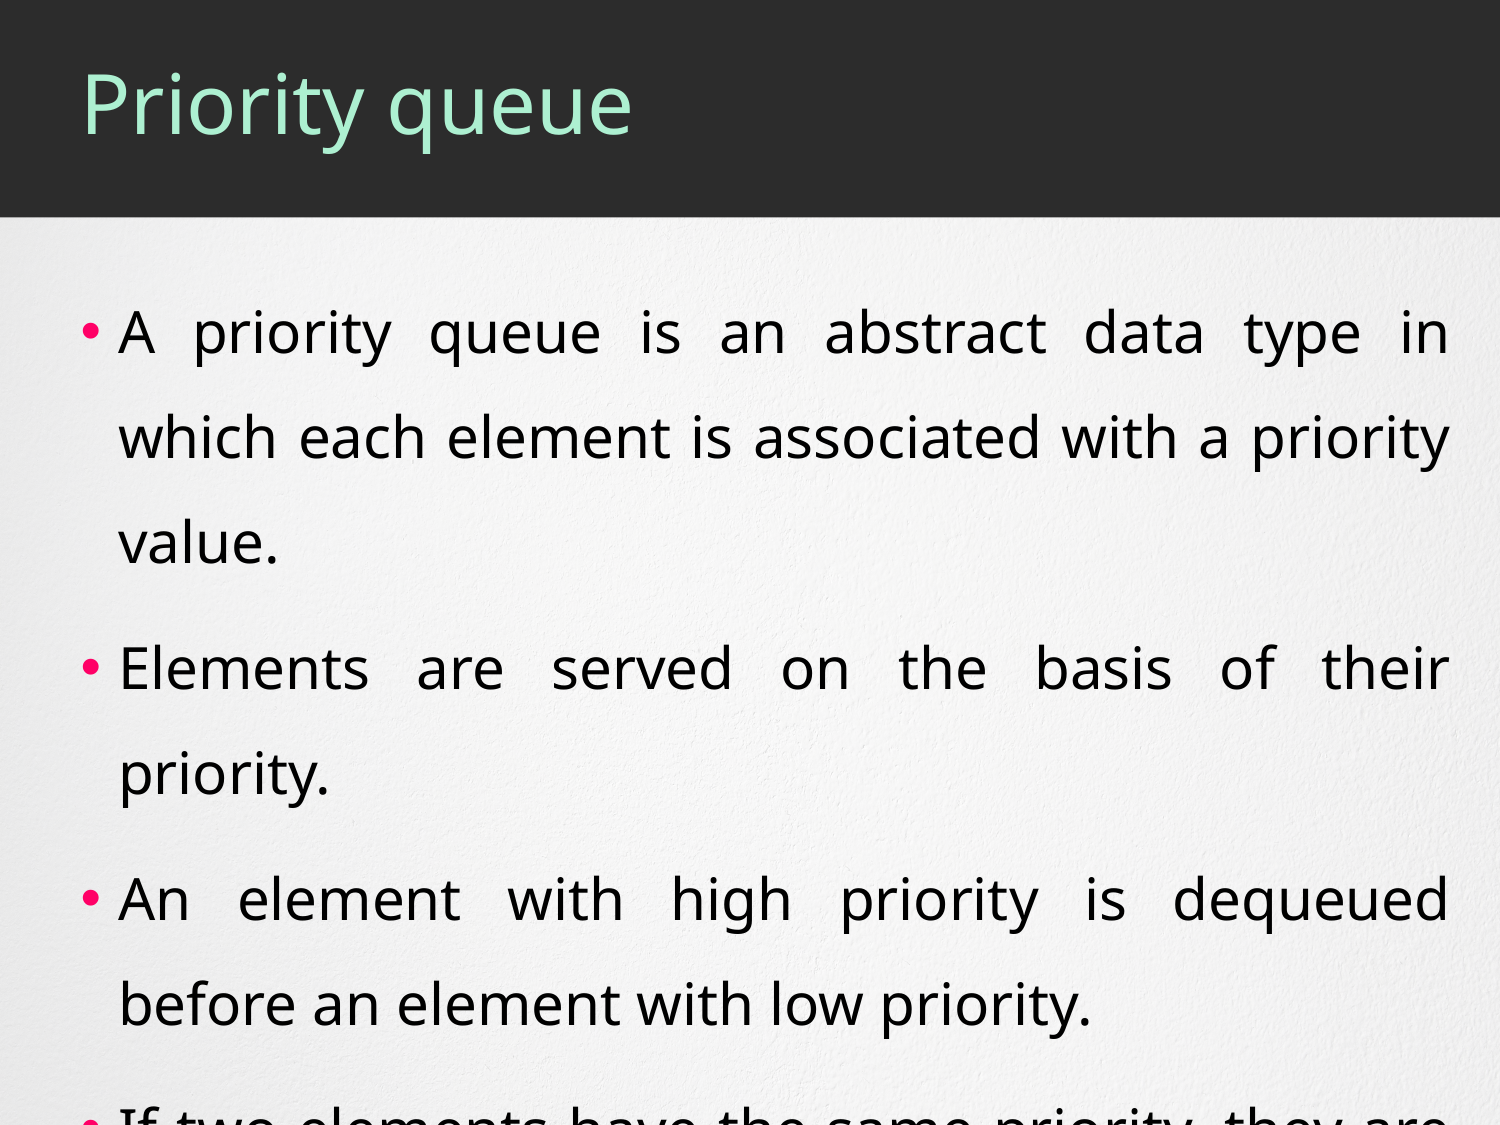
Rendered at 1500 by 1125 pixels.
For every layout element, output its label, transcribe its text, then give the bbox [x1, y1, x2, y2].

list A priority queue is an abstract data type in which each element is associated with a priority value. Elements are served on the basis of their priority. An element with high priority is dequeued before an element with low priority. If two elements have the same priority, they are served according to their order in the queue. [65, 253, 1466, 1094]
title Priority queue [65, 0, 1500, 216]
